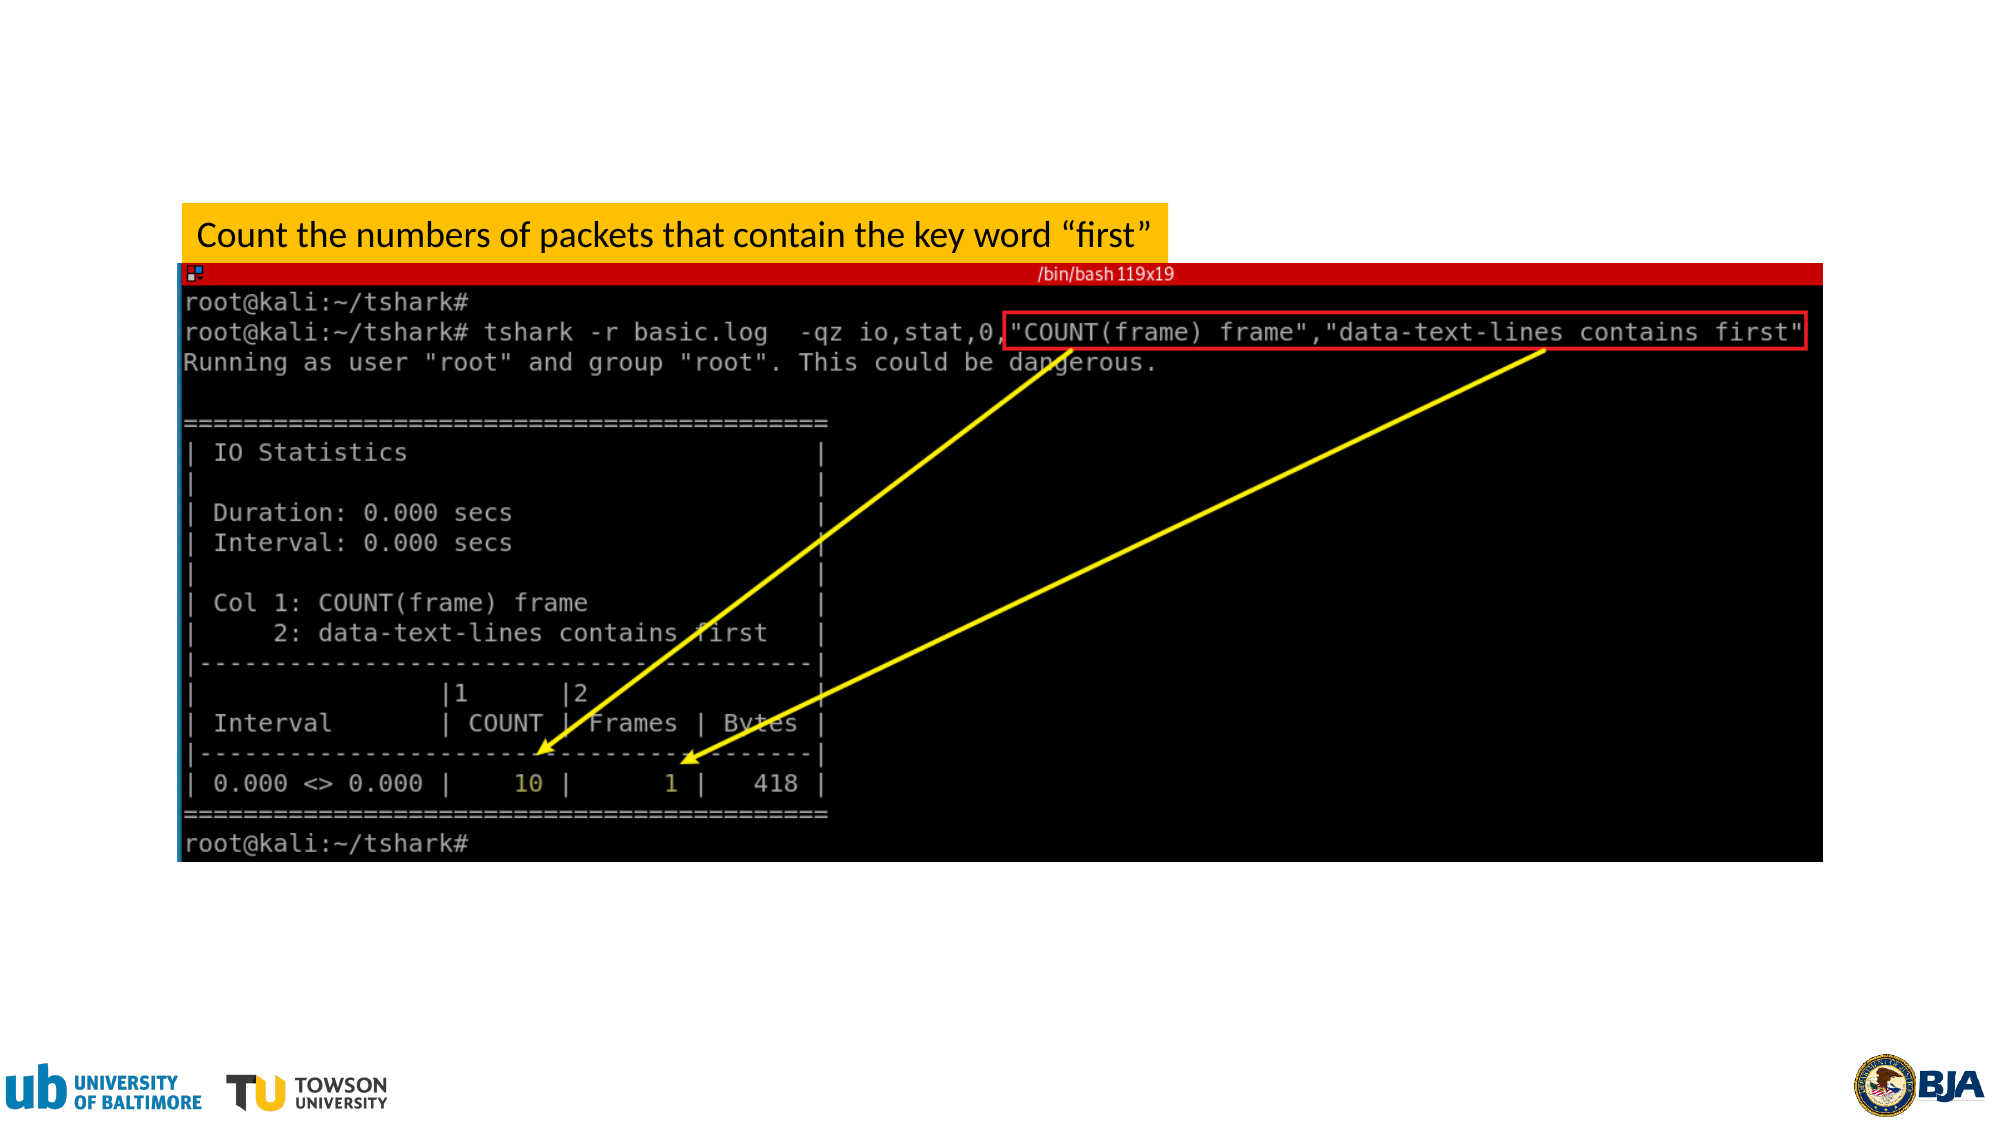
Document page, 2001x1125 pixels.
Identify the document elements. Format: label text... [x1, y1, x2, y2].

text_box Count the numbers of packets that contain the key word “first” [182, 203, 1169, 263]
picture [177, 263, 1823, 862]
picture [1854, 1054, 1986, 1117]
picture [0, 1031, 407, 1125]
